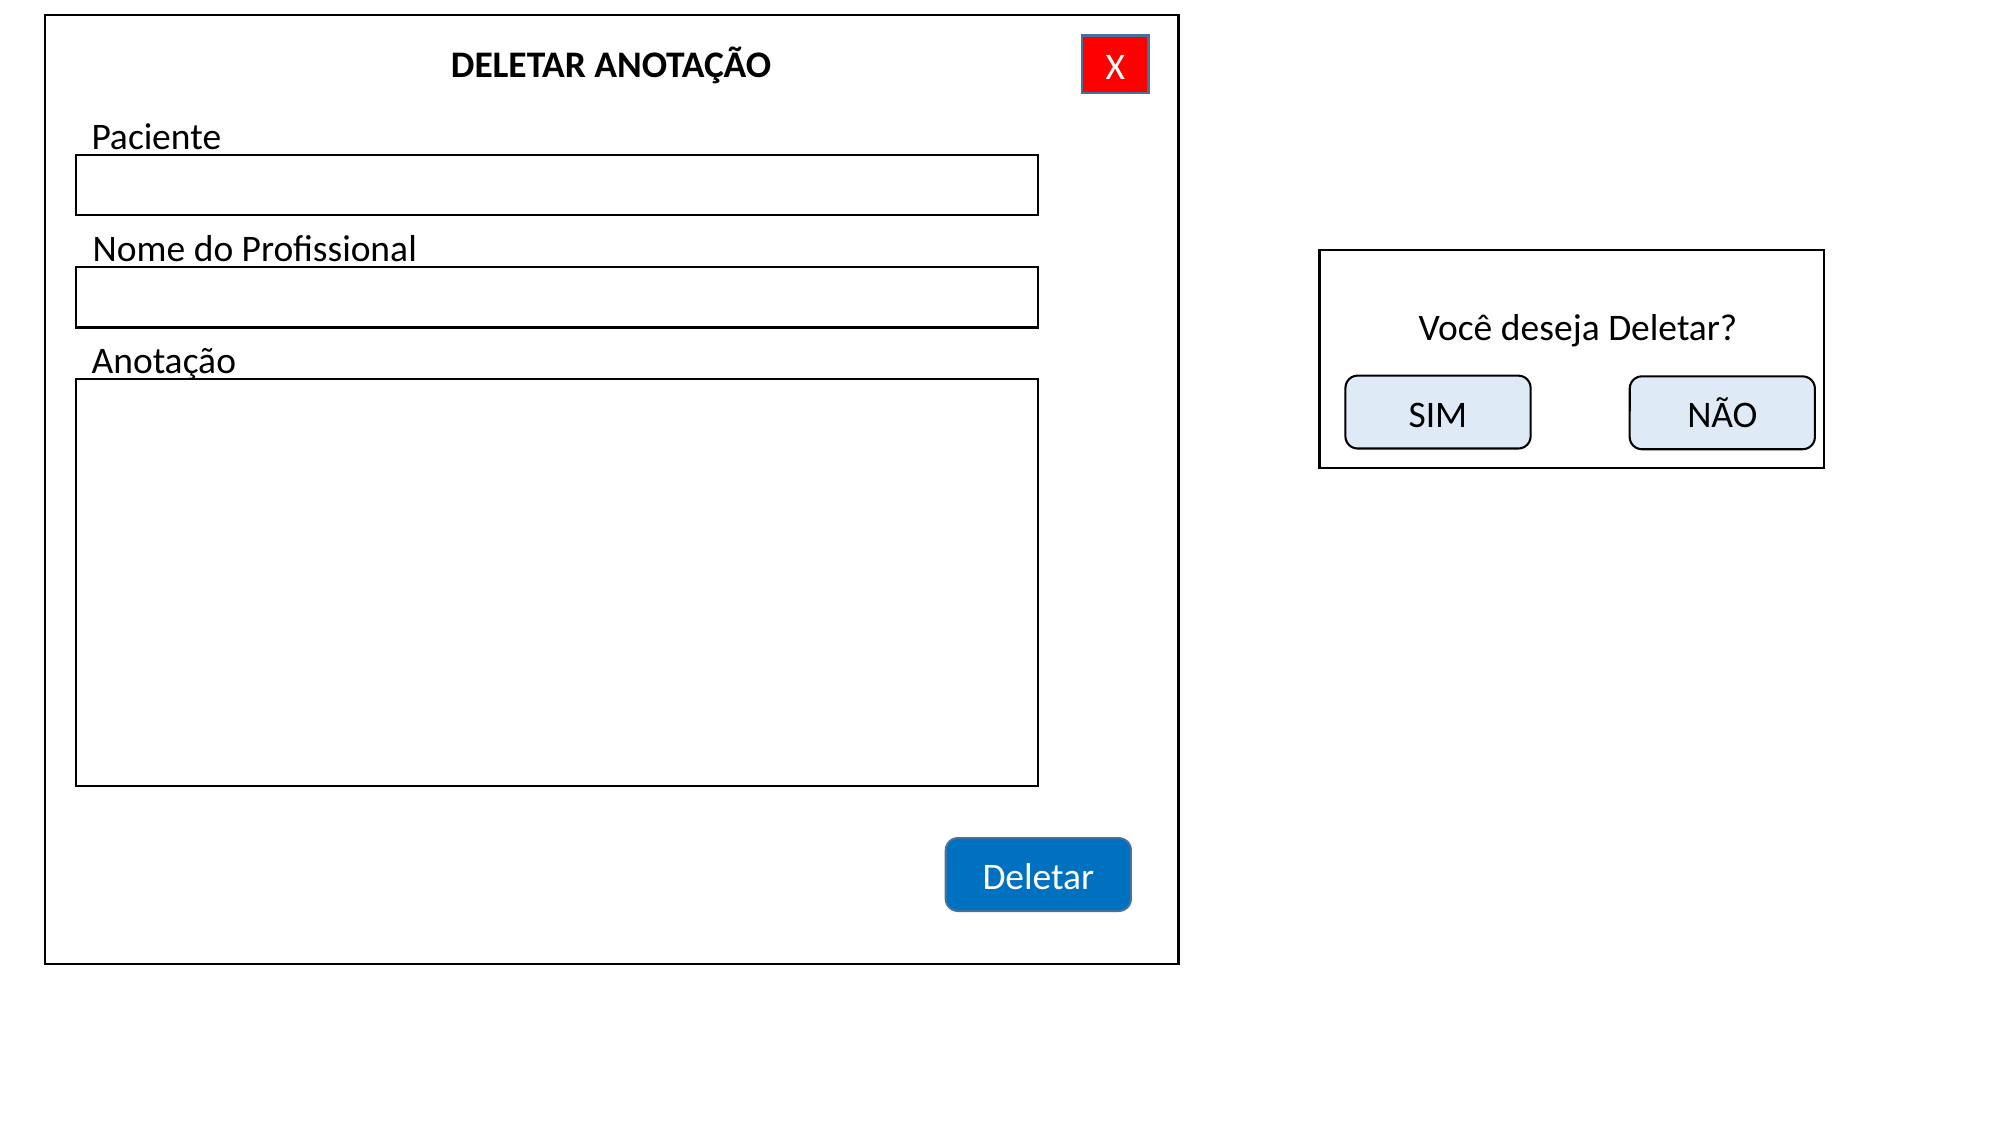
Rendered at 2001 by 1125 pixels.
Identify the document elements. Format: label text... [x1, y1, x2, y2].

text_box Anotação [76, 329, 252, 378]
text_box [1318, 249, 1825, 469]
text_box [75, 154, 1039, 216]
text_box SIM [1344, 374, 1532, 450]
text_box Você deseja Deletar? [1403, 295, 1753, 355]
text_box Nome do Profissional [77, 216, 433, 266]
text_box X [1081, 34, 1150, 94]
text_box [75, 378, 1039, 787]
text_box Deletar [944, 837, 1132, 913]
text_box Paciente [76, 104, 237, 154]
text_box NÃO [1628, 375, 1816, 451]
text_box A [44, 14, 1180, 965]
text_box DELETAR ANOTAÇÃO [436, 32, 787, 93]
text_box [75, 266, 1039, 329]
